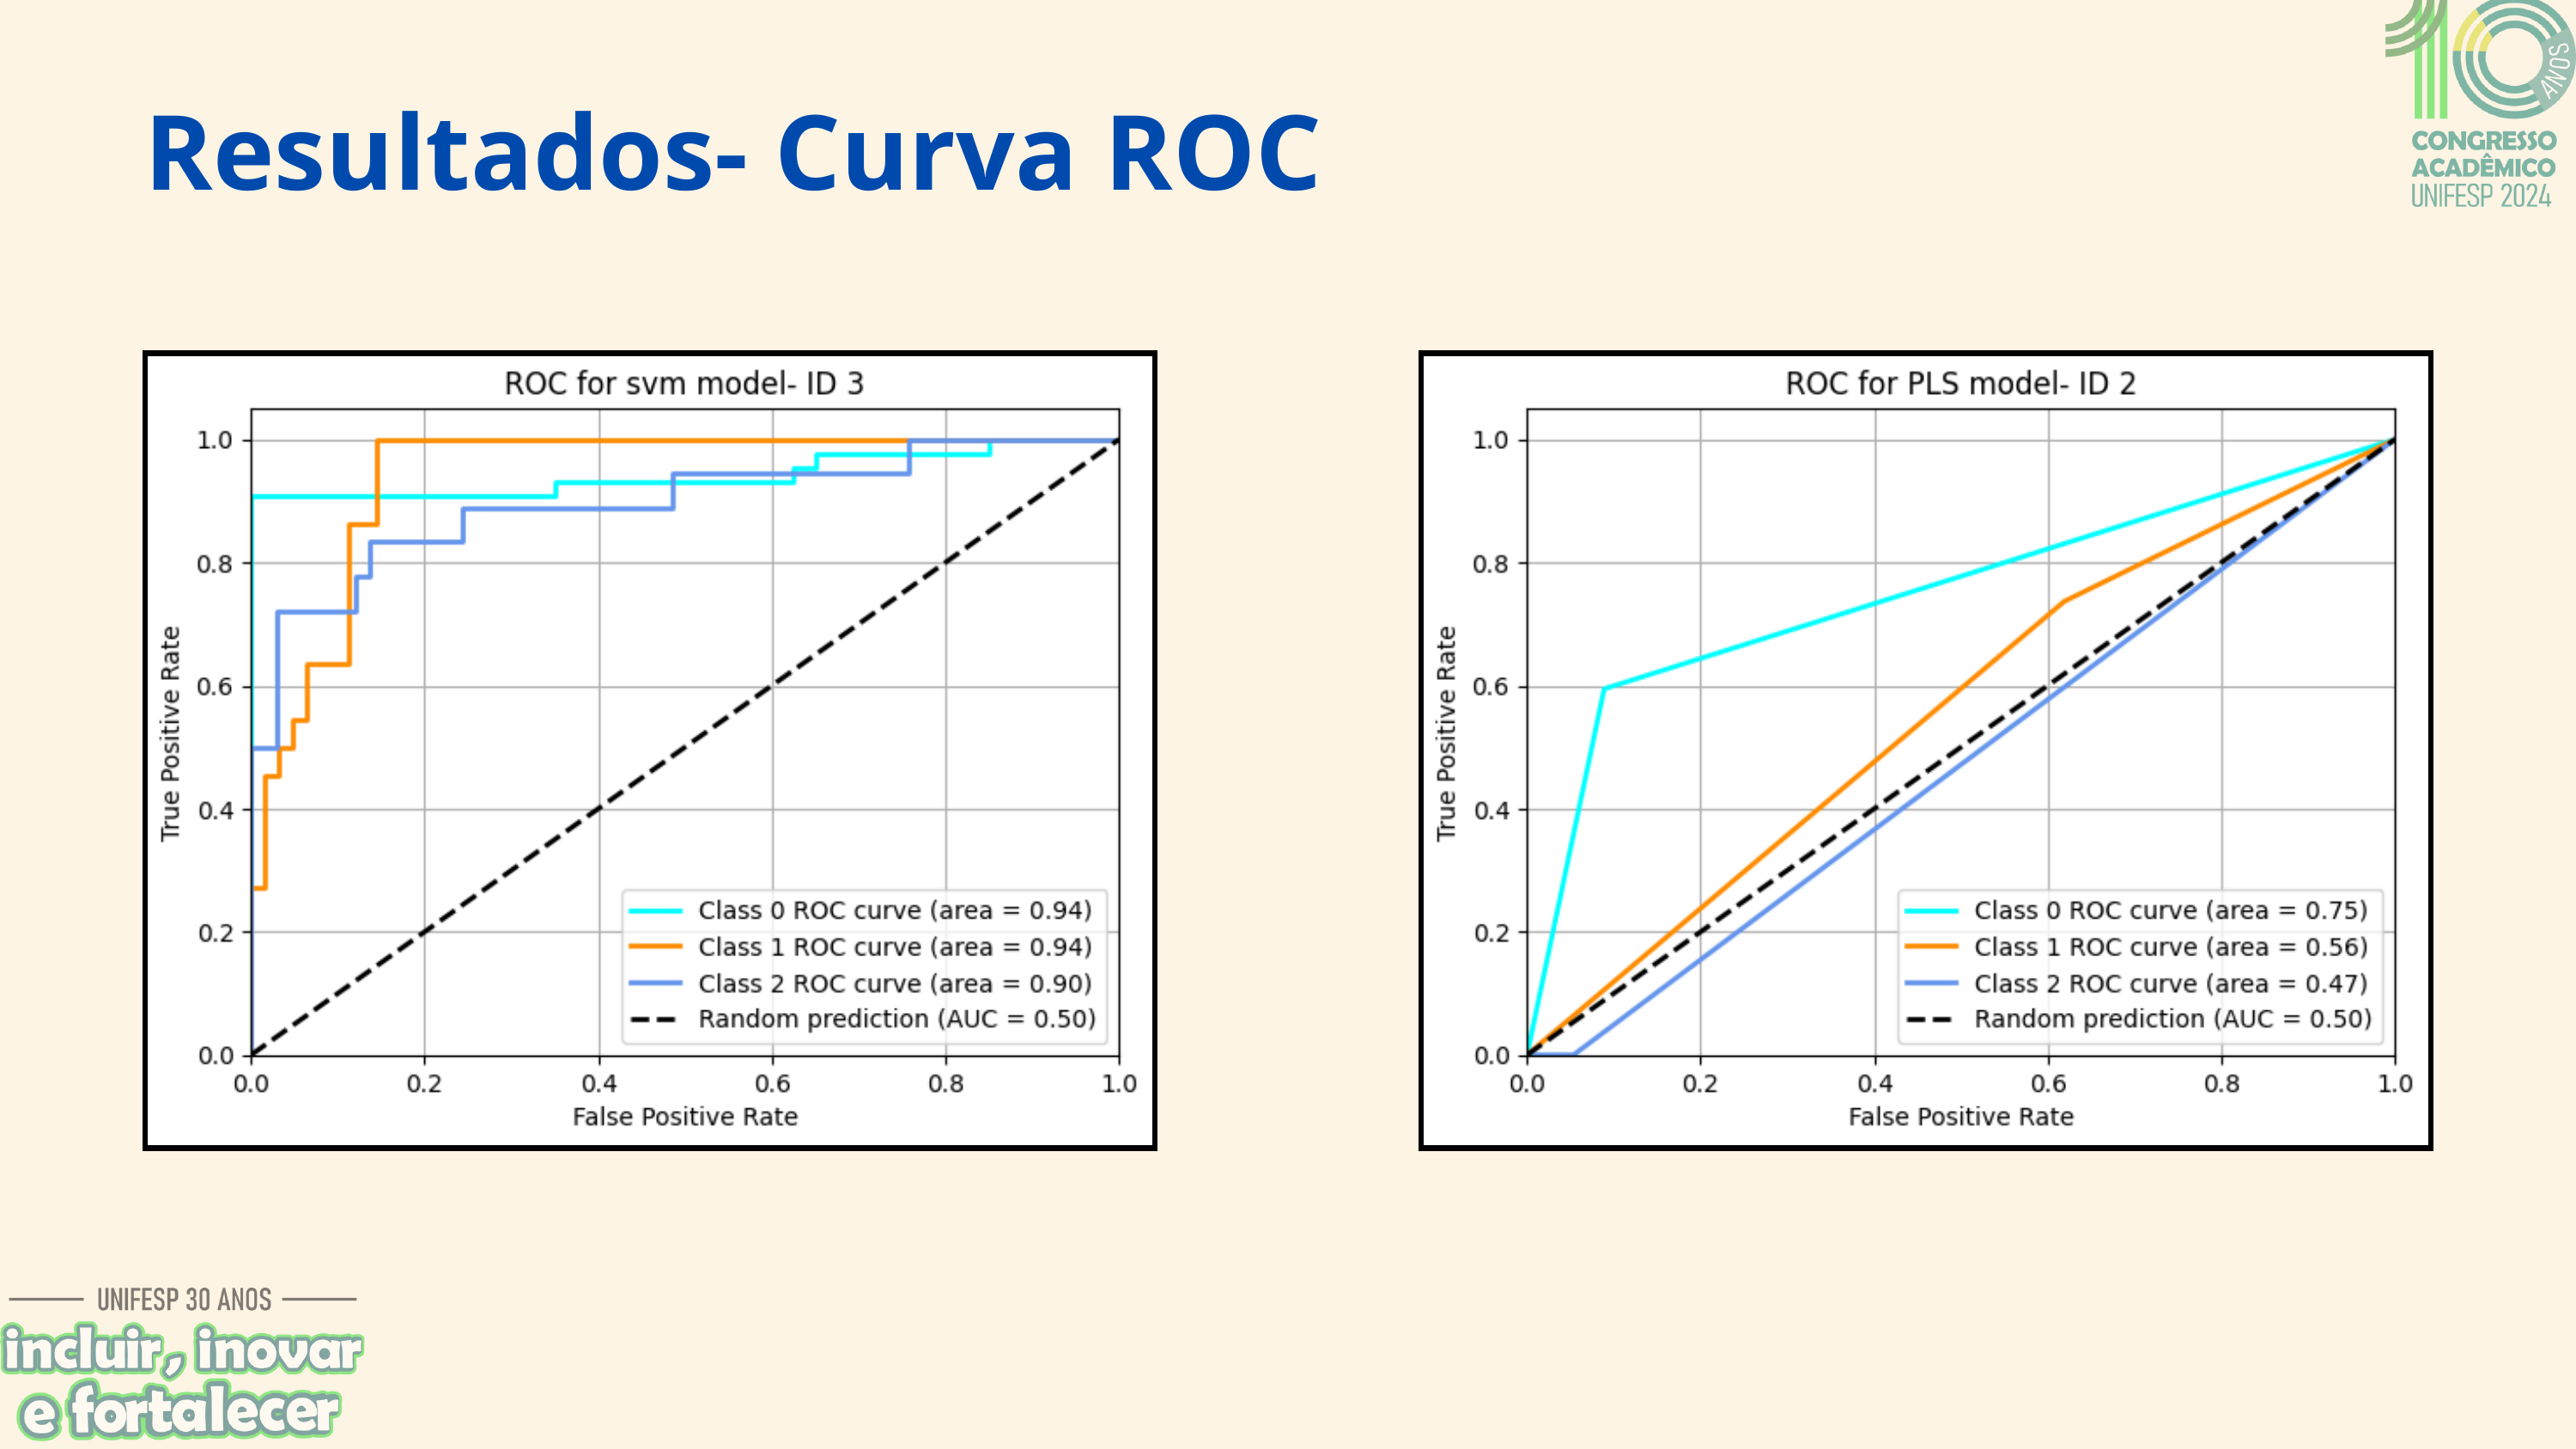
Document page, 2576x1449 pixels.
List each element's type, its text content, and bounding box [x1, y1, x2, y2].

text_box Resultados- Curva ROC [144, 65, 1957, 211]
text_box [0, 1288, 365, 1449]
text_box [2385, 0, 2576, 208]
text_box [144, 353, 1156, 1149]
text_box [1420, 353, 2432, 1149]
